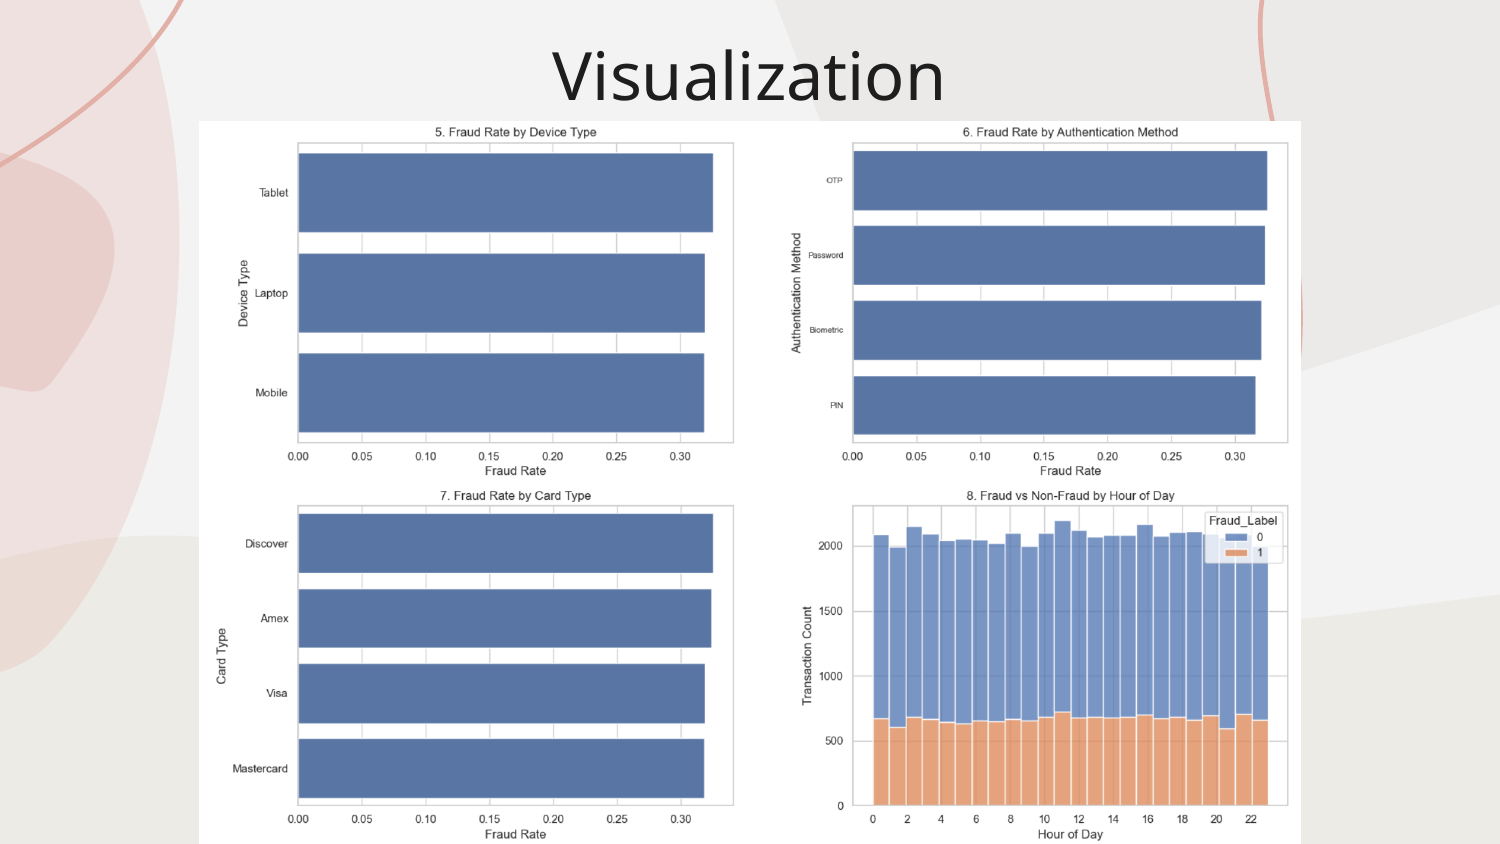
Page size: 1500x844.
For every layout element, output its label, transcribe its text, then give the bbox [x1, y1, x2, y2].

picture [199, 121, 1301, 844]
title Visualization [228, 0, 1272, 119]
